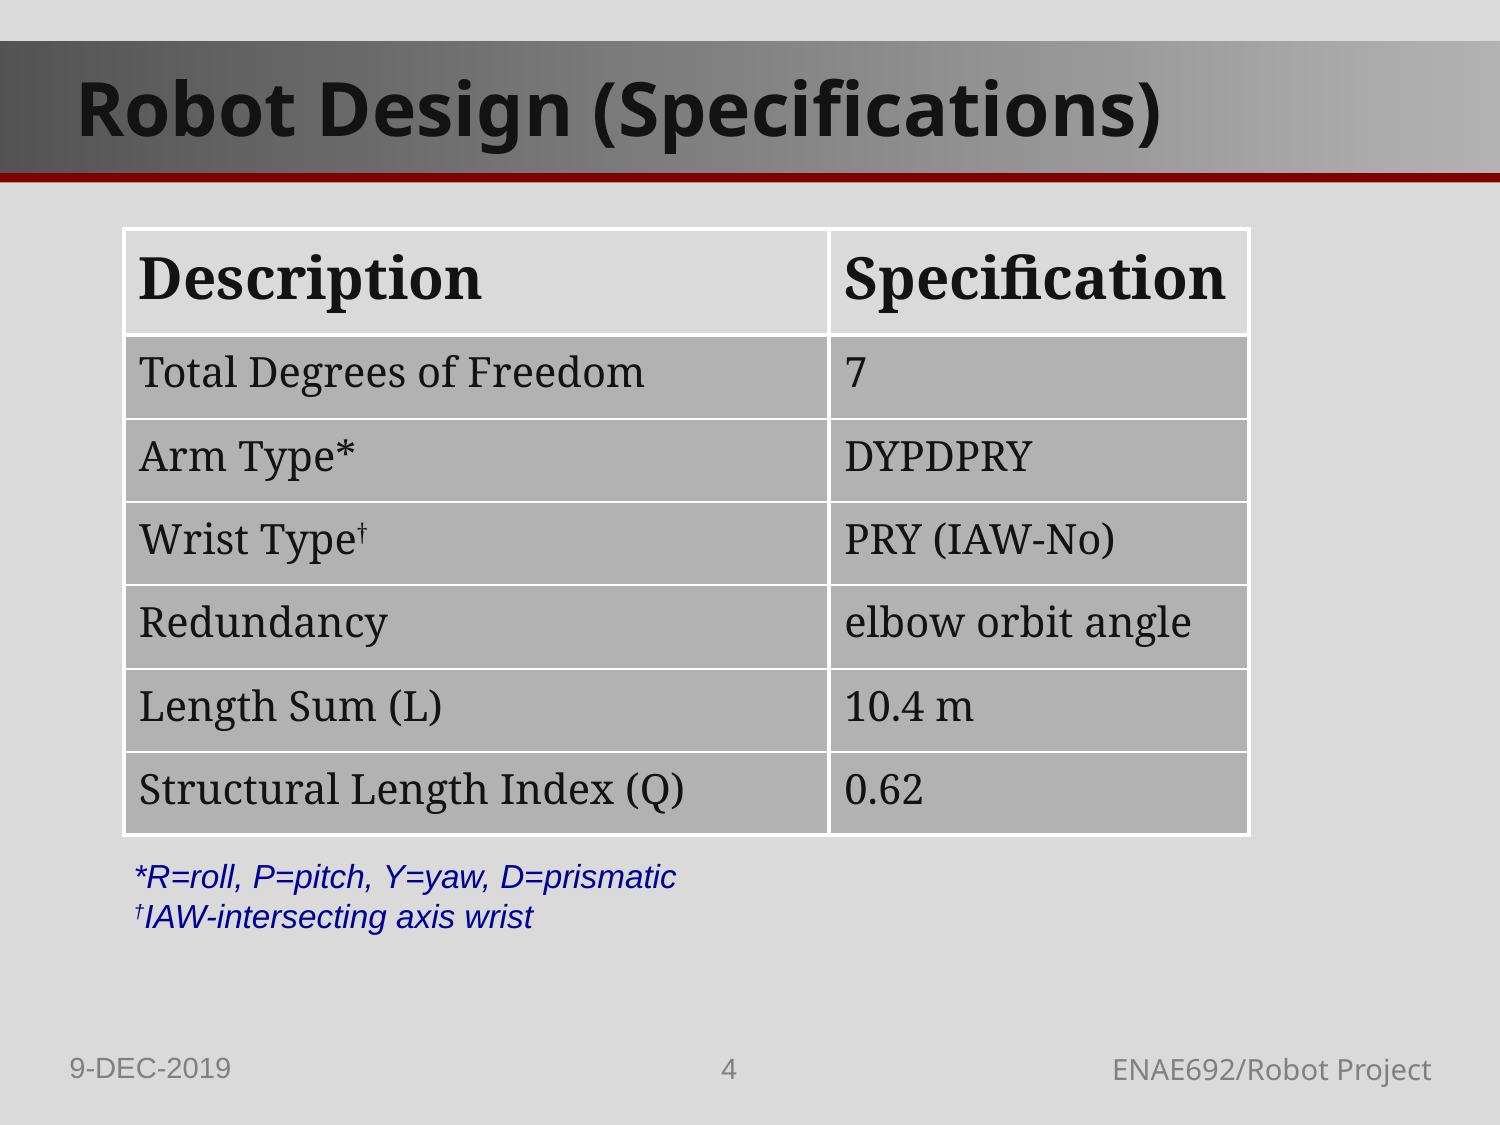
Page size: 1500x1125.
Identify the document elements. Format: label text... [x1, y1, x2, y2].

footer ENAE692/Robot Project [954, 1043, 1448, 1102]
table_cell Redundancy [126, 586, 827, 668]
slide_number 9-DEC-2019 [54, 1041, 407, 1103]
table_cell 7 [831, 337, 1247, 418]
table_cell PRY (IAW-No) [831, 503, 1247, 584]
table_cell Arm Type* [126, 420, 827, 501]
table_cell Structural Length Index (Q) [126, 753, 827, 833]
text_box *R=roll, P=pitch, Y=yaw, D=prismatic †IAW-intersecting axis wrist [118, 847, 694, 943]
table_header Description [126, 231, 827, 333]
table_cell DYPDPRY [831, 420, 1247, 501]
table_cell Wrist Type† [126, 503, 827, 584]
slide_number 4 [603, 1042, 856, 1104]
table_cell elbow orbit angle [831, 586, 1247, 668]
table_cell Total Degrees of Freedom [126, 337, 827, 418]
table_cell 0.62 [831, 753, 1247, 833]
table_cell Length Sum (L) [126, 670, 827, 751]
table_header Specification [831, 231, 1247, 333]
title Robot Design (Specifications) [0, 41, 1500, 173]
table_cell 10.4 m [831, 670, 1247, 751]
